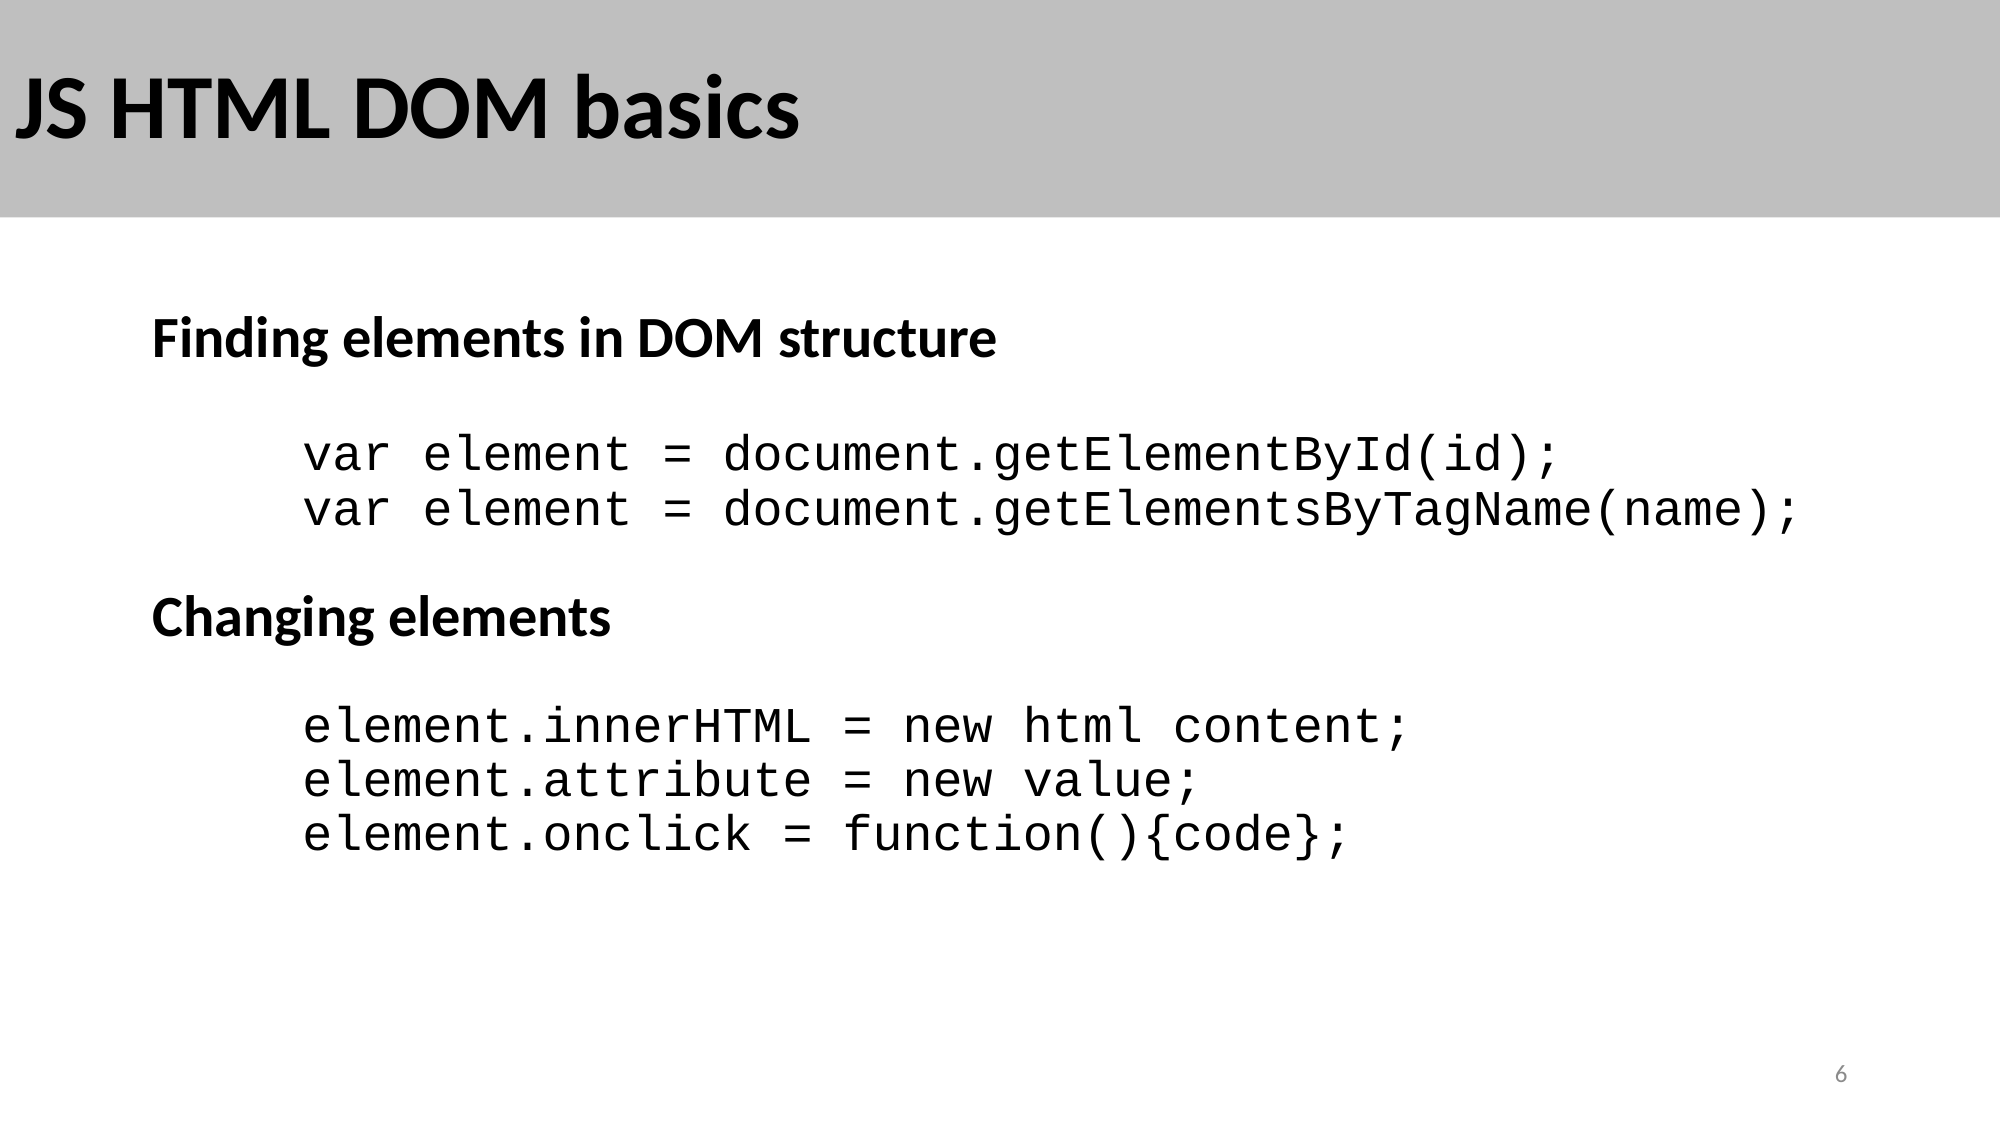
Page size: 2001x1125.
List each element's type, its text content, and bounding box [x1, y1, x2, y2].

slide_number 6 [1412, 1042, 1863, 1103]
title JS HTML DOM basics [0, 0, 2000, 218]
list Finding elements in DOM structure var element = document.getElementById(id); var element = document.getElementsByTagName(name); Changing elements element.innerHTML = new html content; element.attribute = new value; element.onclick = function(){code}; [137, 299, 1863, 1014]
